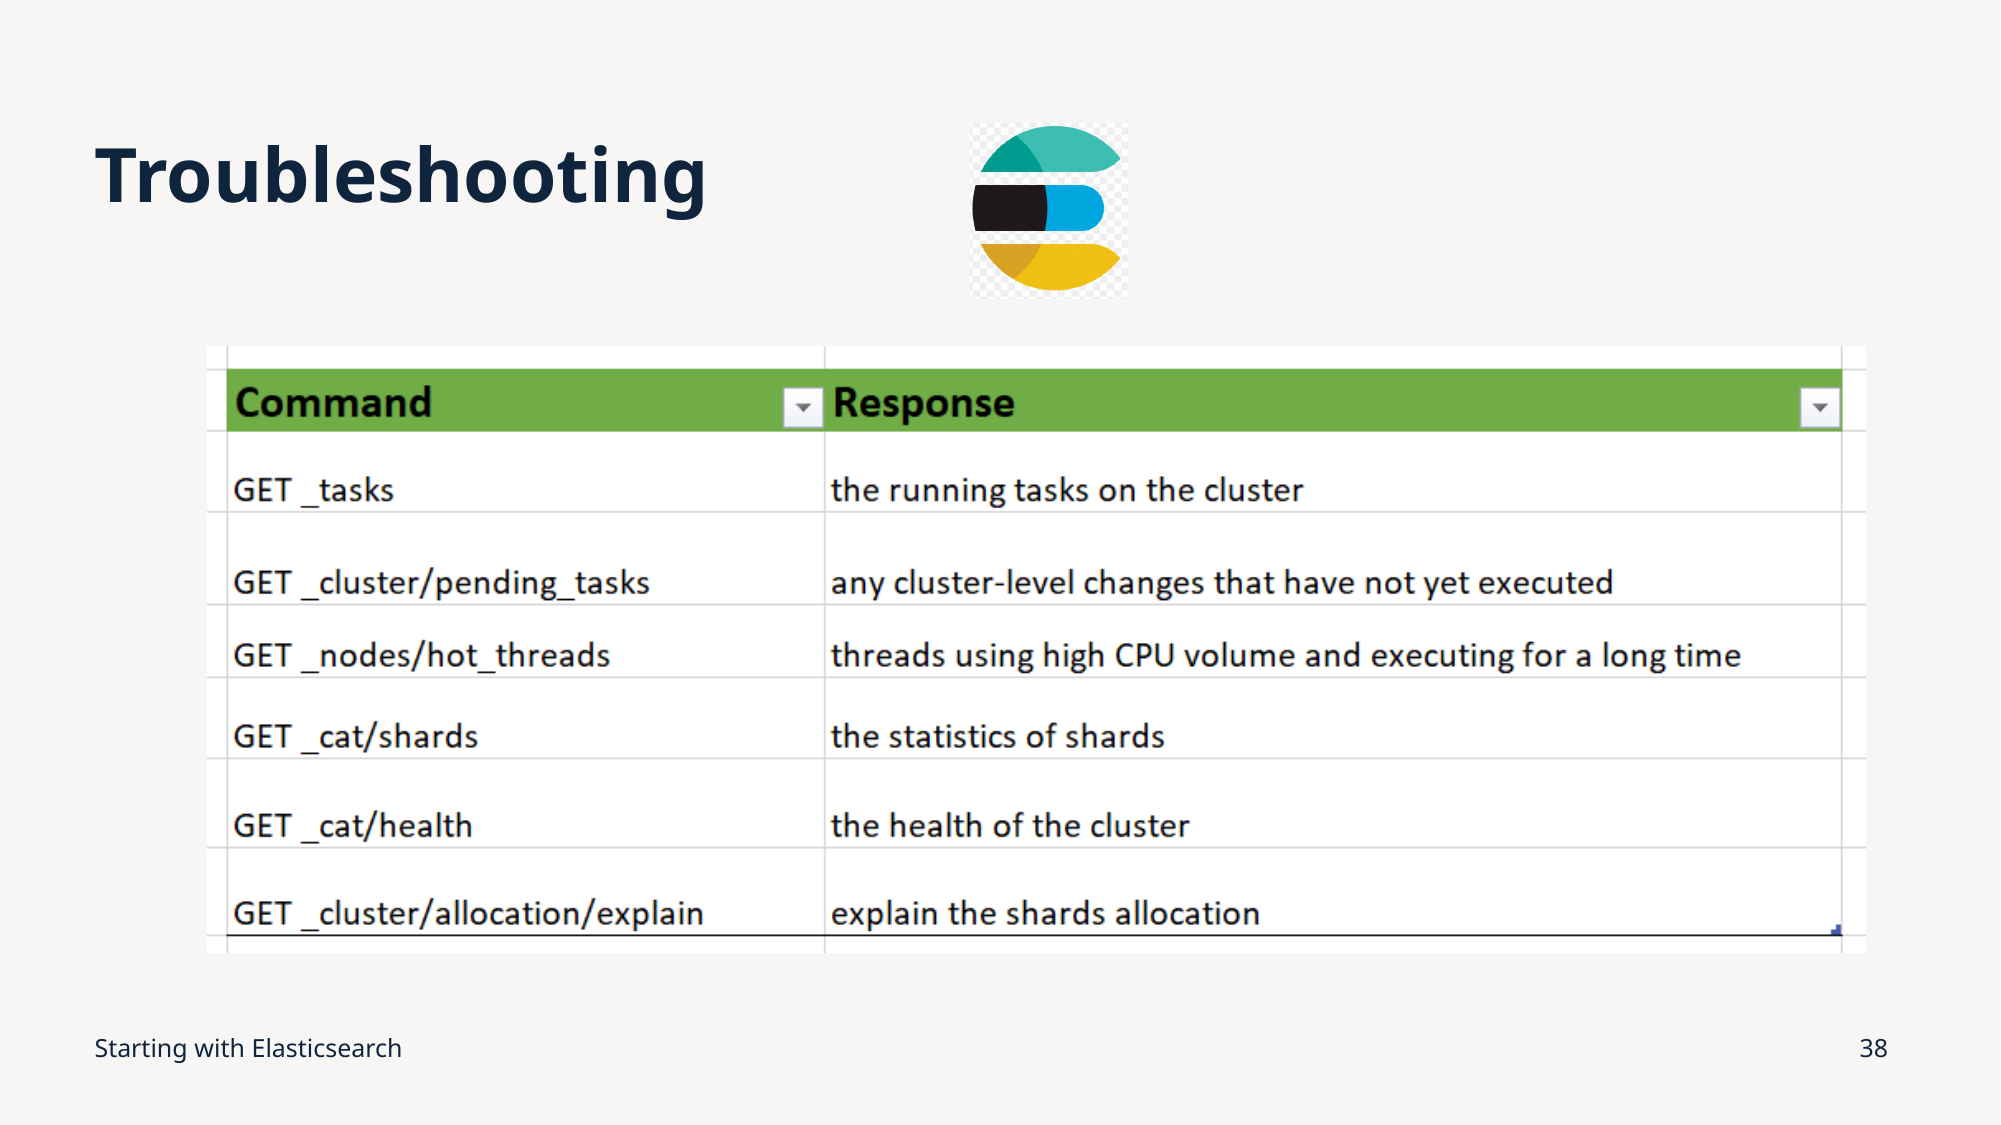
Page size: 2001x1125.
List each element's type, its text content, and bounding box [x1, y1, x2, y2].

slide_number 38 [1836, 1020, 1912, 1080]
footer Starting with Elasticsearch [79, 1020, 755, 1080]
picture [207, 346, 1866, 953]
picture [970, 123, 1129, 299]
title Troubleshooting [79, 69, 919, 288]
